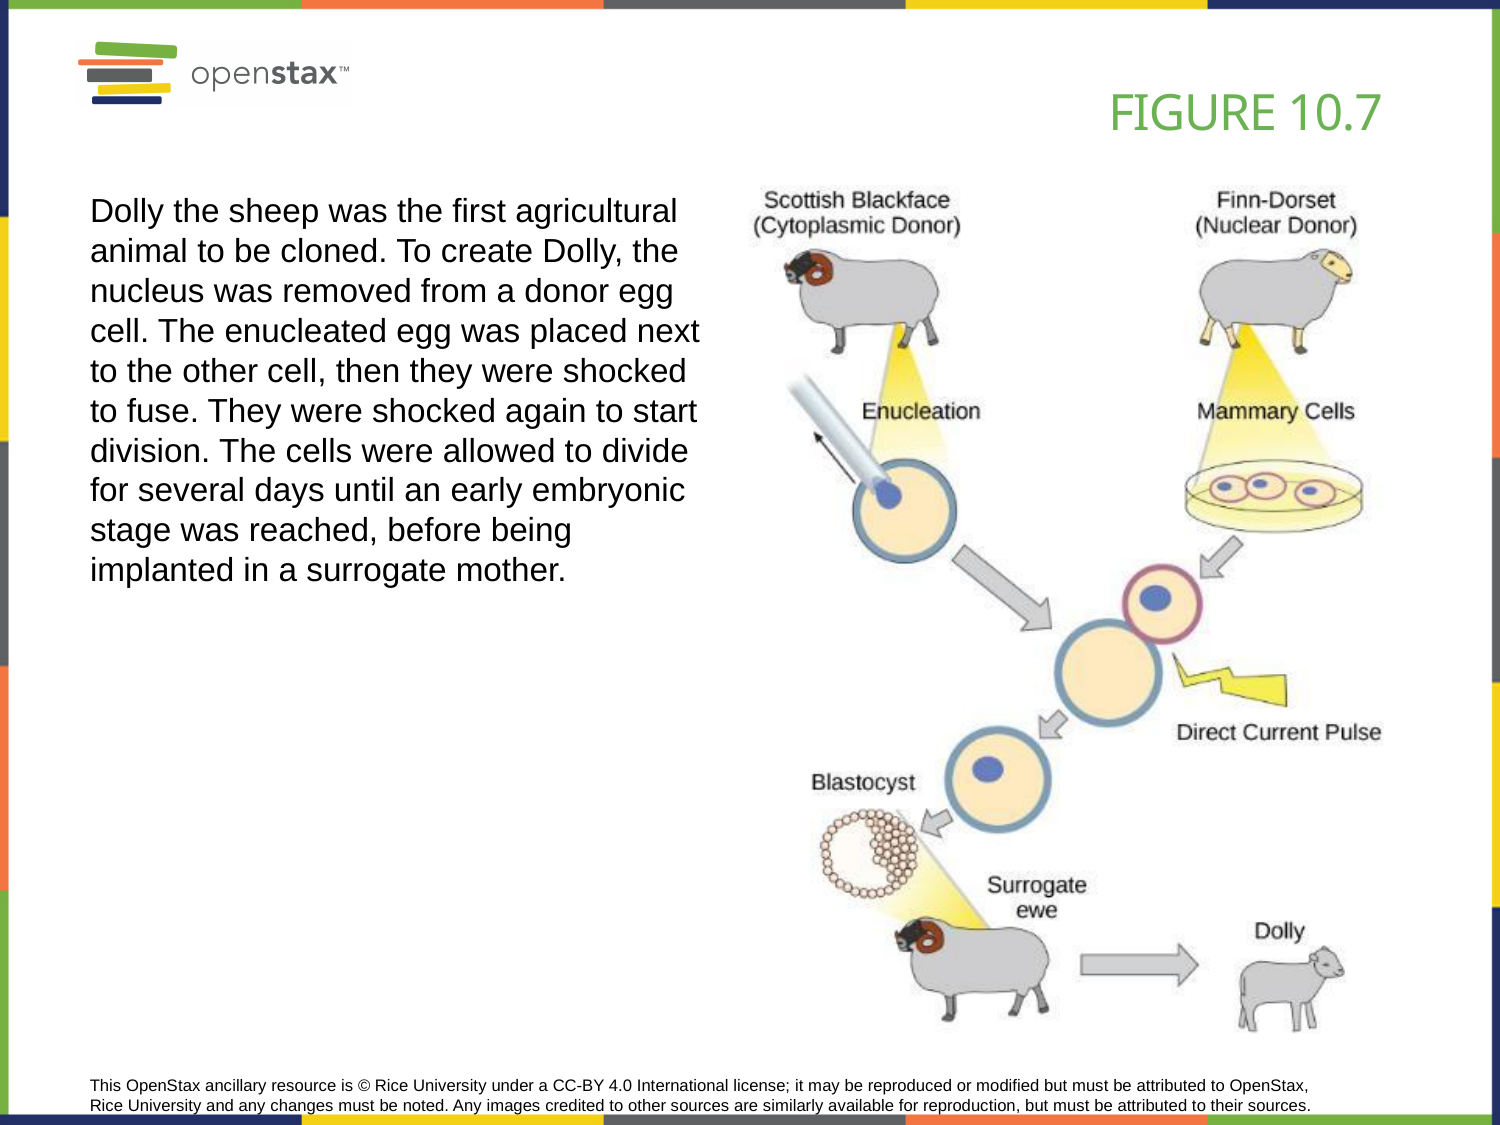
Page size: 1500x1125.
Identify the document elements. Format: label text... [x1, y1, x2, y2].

title Figure 10.7 [75, 39, 1398, 148]
text_box This OpenStax ancillary resource is © Rice University under a CC-BY 4.0 International license; it may be reproduced or modified but must be attributed to OpenStax, Rice University and any changes must be noted. Any images credited to other sources are similarly available for reproduction, but must be attributed to their sources. [75, 1067, 1336, 1114]
list Dolly the sheep was the first agricultural animal to be cloned. To create Dolly, the nucleus was removed from a donor egg cell. The enucleated egg was placed next to the other cell, then they were shocked to fuse. They were shocked again to start division. The cells were allowed to divide for several days until an early embryonic stage was reached, before being implanted in a surrogate mother. [75, 181, 717, 1045]
picture [0, 0, 1500, 1125]
